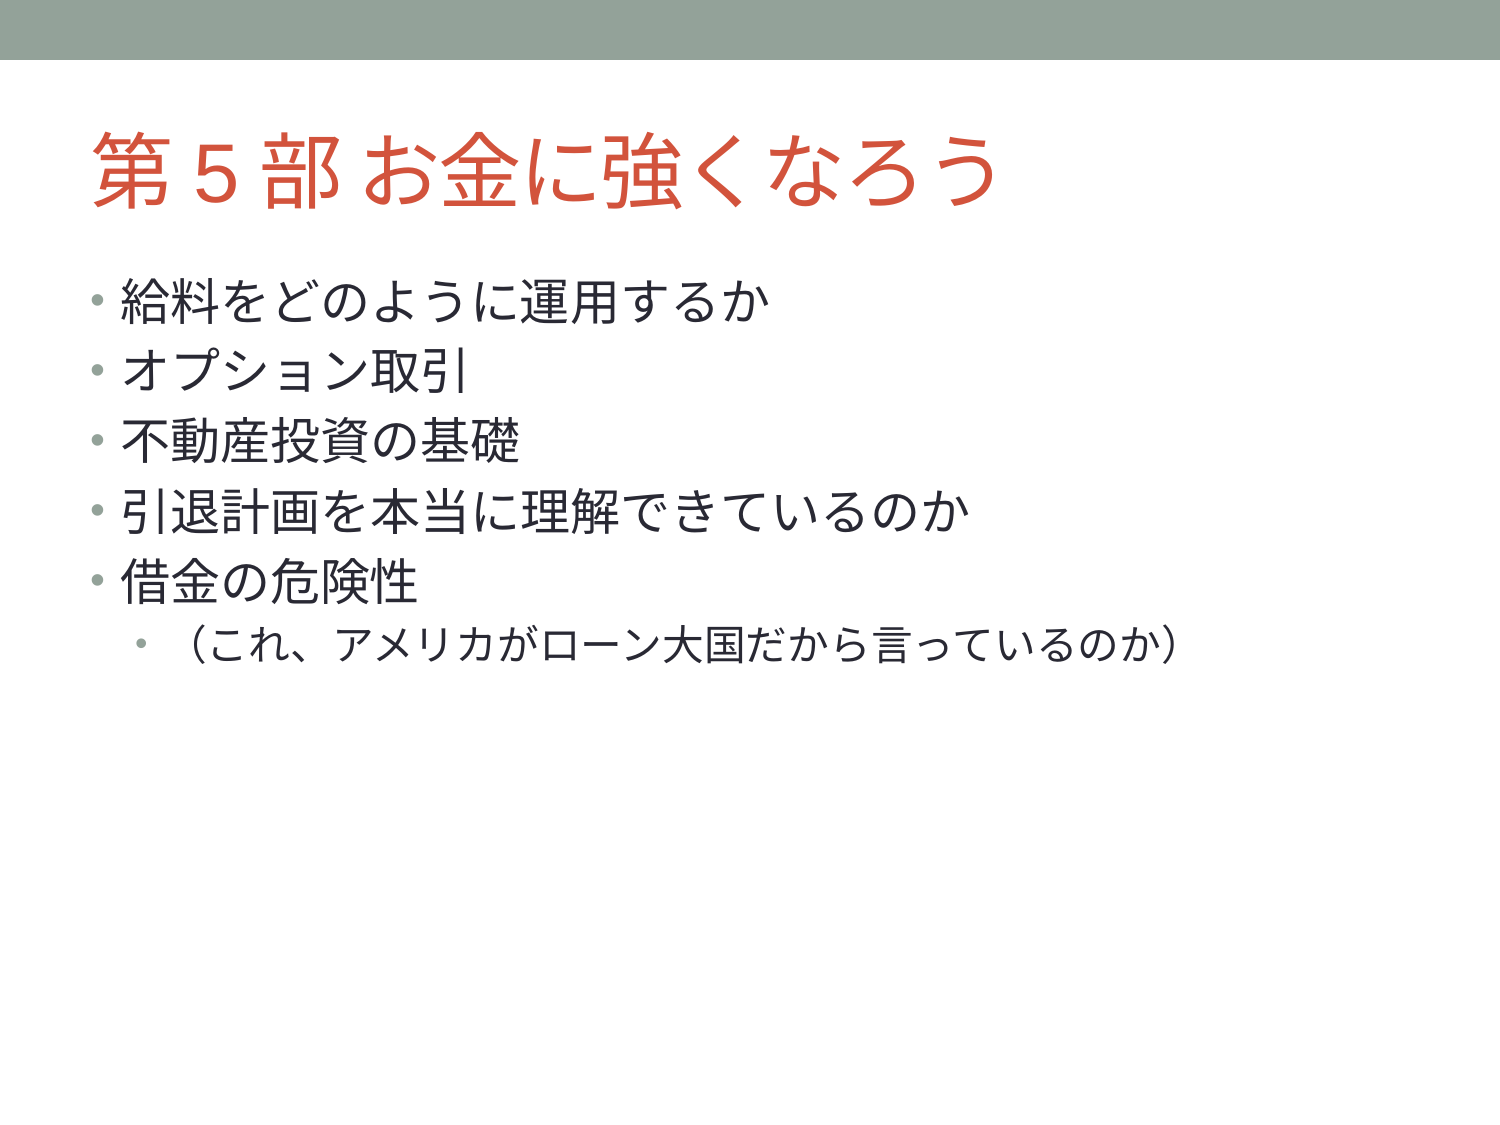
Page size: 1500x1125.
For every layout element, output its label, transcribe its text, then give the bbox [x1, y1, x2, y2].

title 第5部 お金に強くなろう [75, 87, 1425, 250]
list 給料をどのように運用するか オプション取引 不動産投資の基礎 引退計画を本当に理解できているのか 借金の危険性 （これ、アメリカがローン大国だから言っているのか） [75, 262, 1425, 1063]
